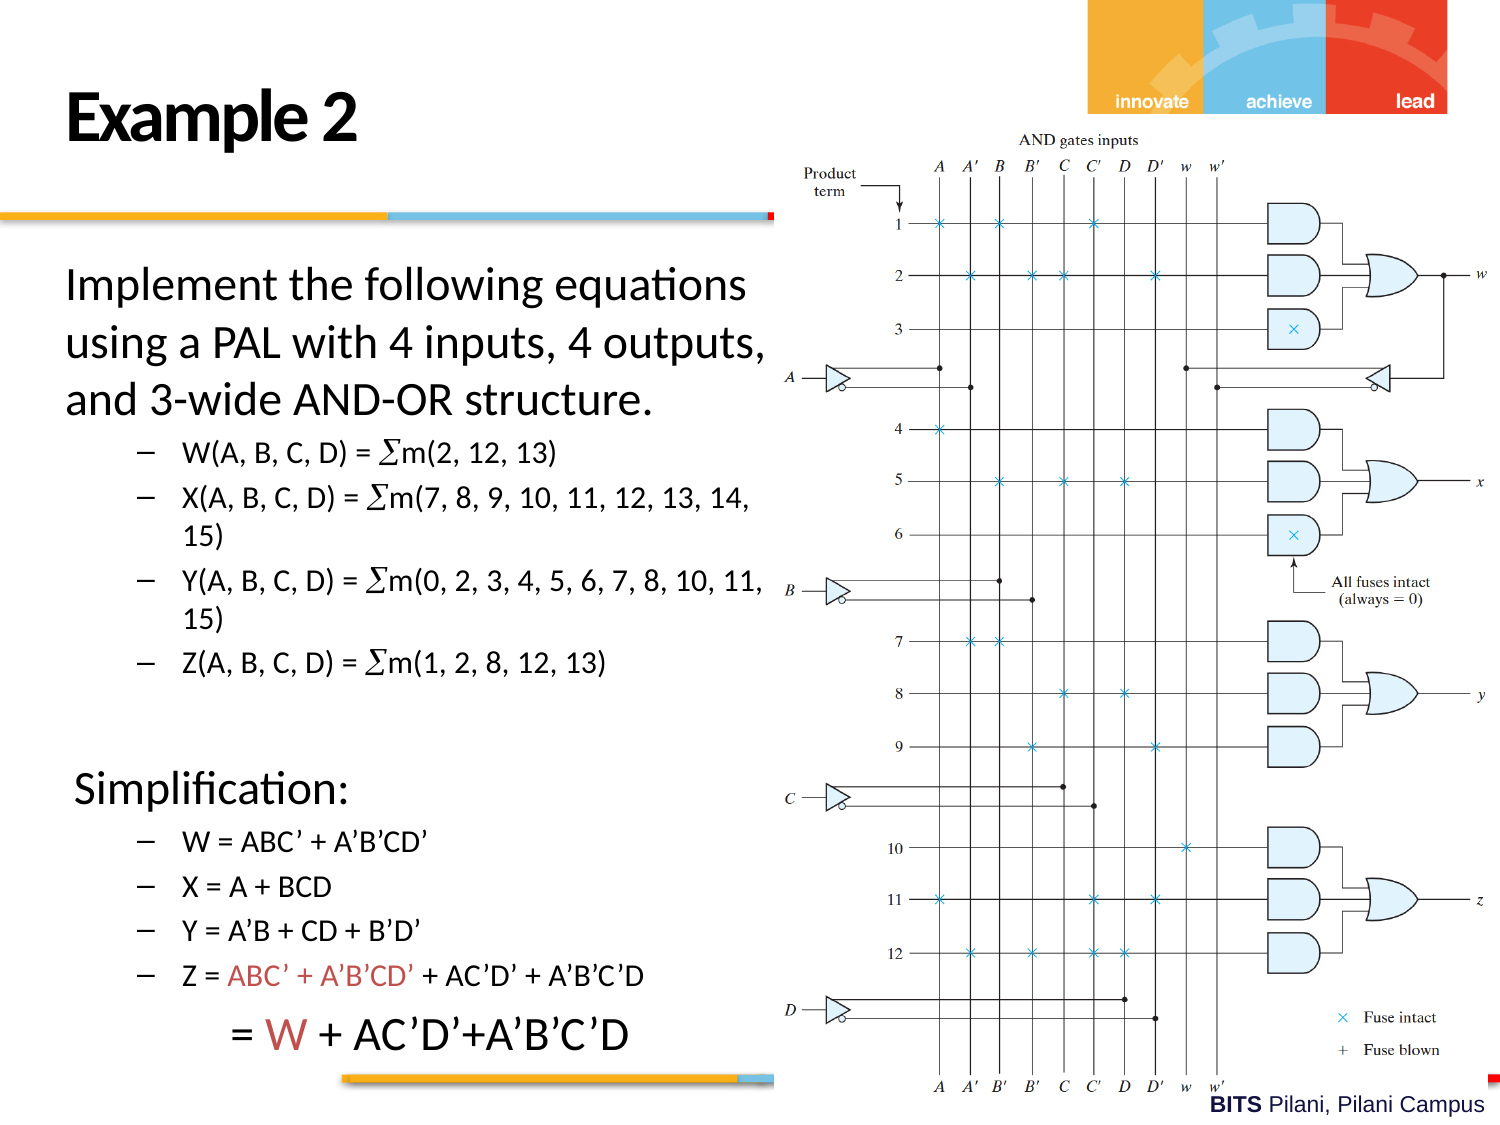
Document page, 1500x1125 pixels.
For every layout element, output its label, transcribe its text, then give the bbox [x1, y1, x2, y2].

list Example 2 [50, 24, 1088, 213]
picture [1087, 0, 1448, 114]
picture [774, 124, 1488, 1101]
list Implement the following equations using a PAL with 4 inputs, 4 outputs, and 3-wide AND-OR structure. W(A, B, C, D) = m(2, 12, 13) X(A, B, C, D) = m(7, 8, 9, 10, 11, 12, 13, 14, 15) Y(A, B, C, D) = m(0, 2, 3, 4, 5, 6, 7, 8, 10, 11, 15) Z(A, B, C, D) = m(1, 2, 8, 12, 13) Simplification: W = ABC’ + A’B’CD’ X = A + BCD Y = A’B + CD + B’D’ Z = ABC’ + A’B’CD’ + AC’D’ + A’B’C’D = W + AC’D’+A’B’C’D [50, 245, 769, 1088]
